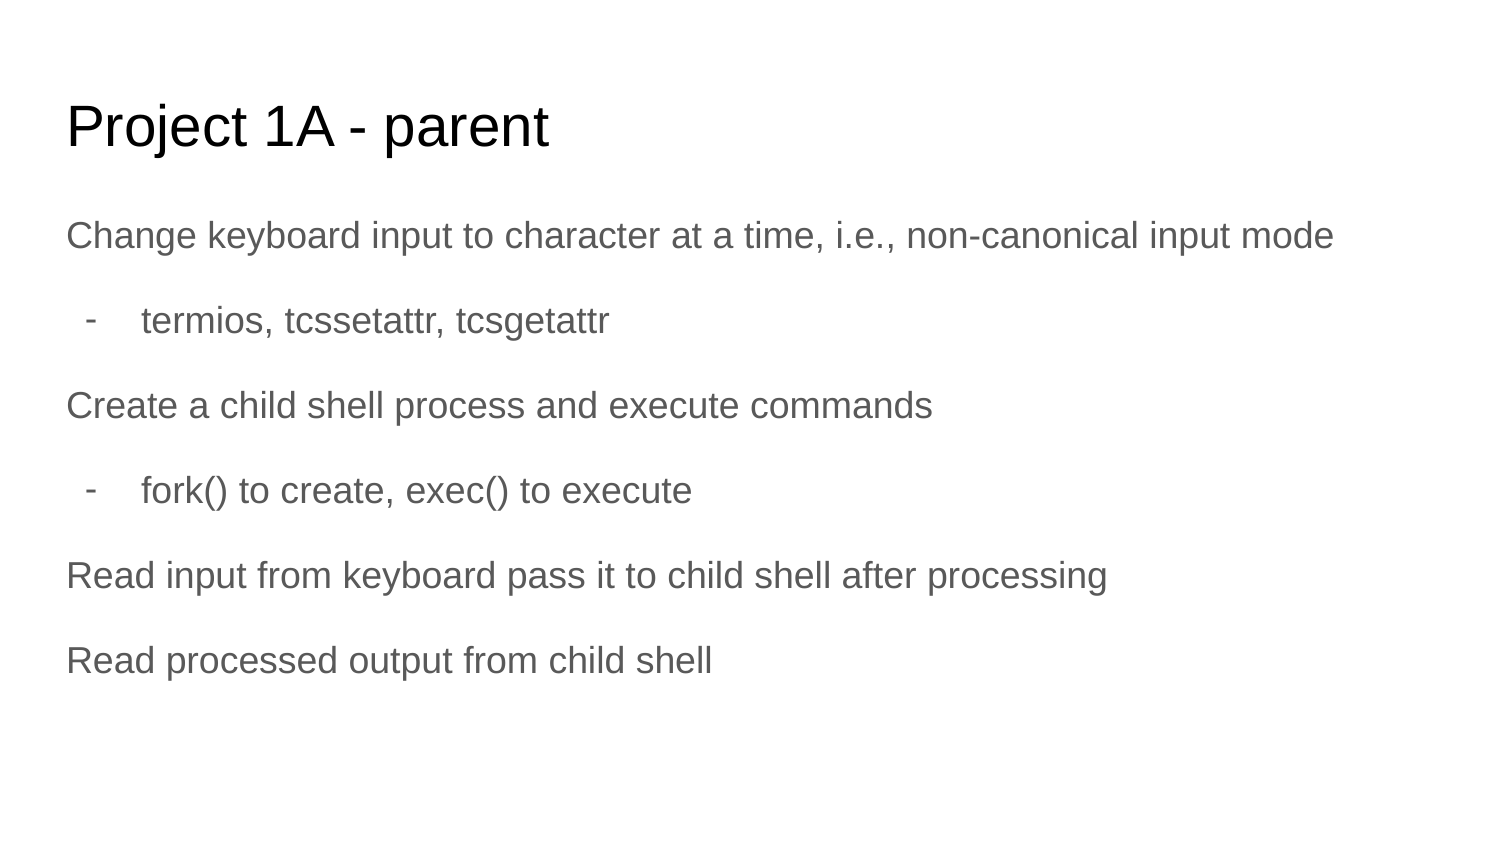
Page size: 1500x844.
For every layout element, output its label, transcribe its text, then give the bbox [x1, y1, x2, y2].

title Project 1A - parent [51, 72, 1449, 167]
list Change keyboard input to character at a time, i.e., non-canonical input mode termios, tcssetattr, tcsgetattr Create a child shell process and execute commands fork() to create, exec() to execute Read input from keyboard pass it to child shell after processing Read processed output from child shell [51, 189, 1449, 750]
